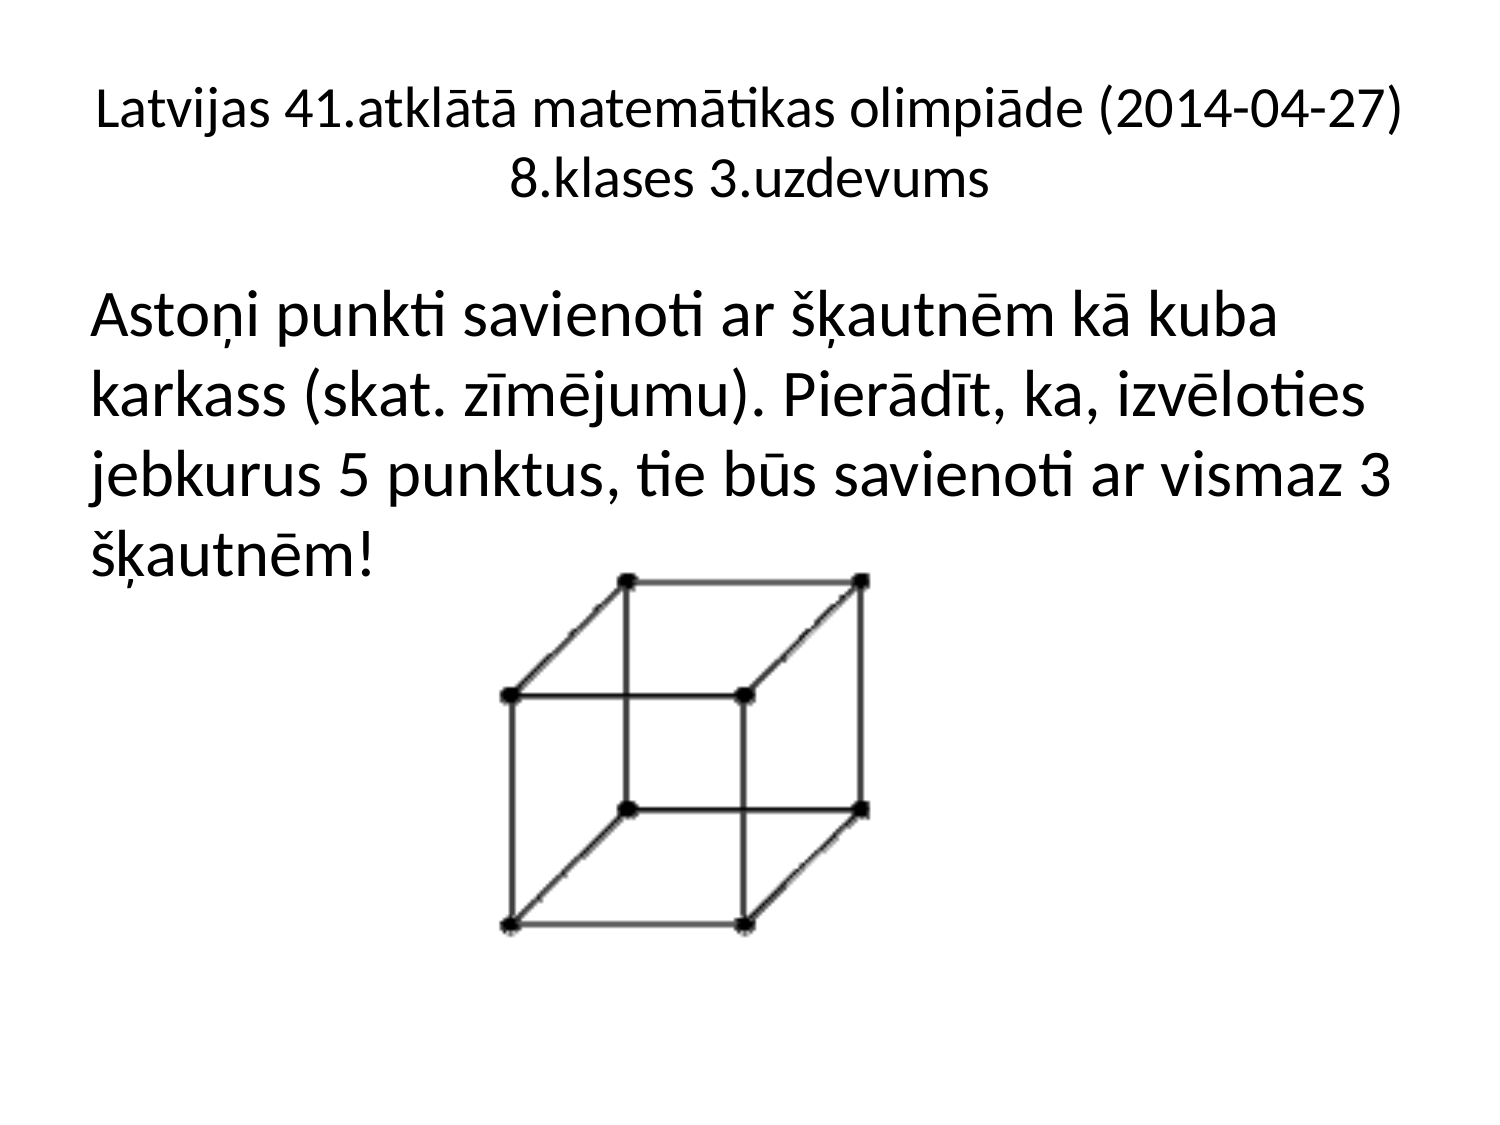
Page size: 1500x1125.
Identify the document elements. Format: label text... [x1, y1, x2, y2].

picture [467, 562, 917, 951]
list Astoņi punkti savienoti ar šķautnēm kā kuba karkass (skat. zīmējumu). Pierādīt, ka, izvēloties jebkurus 5 punktus, tie būs savienoti ar vismaz 3 šķautnēm! [75, 262, 1425, 1005]
title Latvijas 41.atklātā matemātikas olimpiāde (2014-04-27) 8.klases 3.uzdevums [75, 45, 1425, 233]
